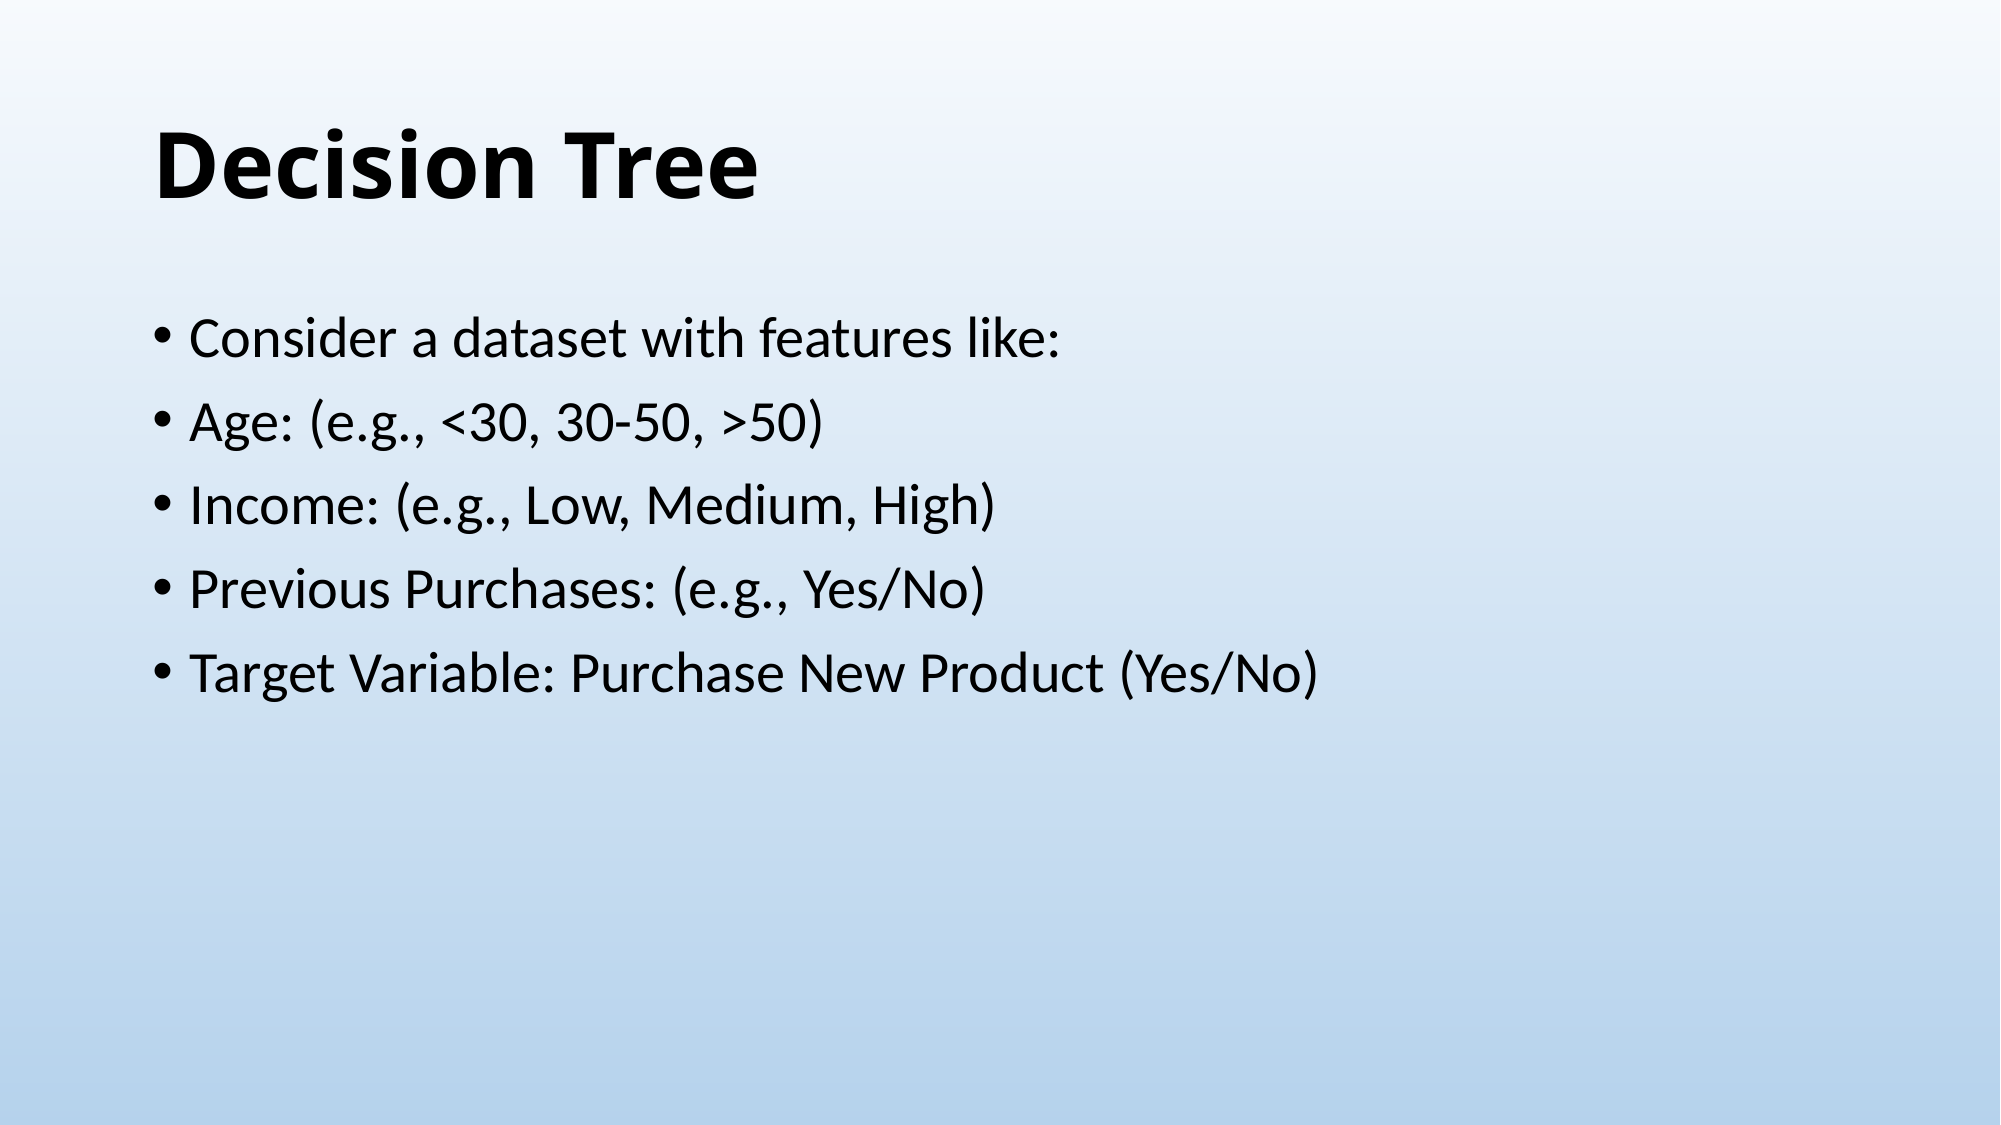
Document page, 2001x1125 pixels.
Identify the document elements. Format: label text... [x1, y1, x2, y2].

list Consider a dataset with features like: Age: (e.g., <30, 30-50, >50) Income: (e.g., Low, Medium, High) Previous Purchases: (e.g., Yes/No) Target Variable: Purchase New Product (Yes/No) [137, 299, 1863, 1014]
title Decision Tree [137, 59, 1863, 278]
